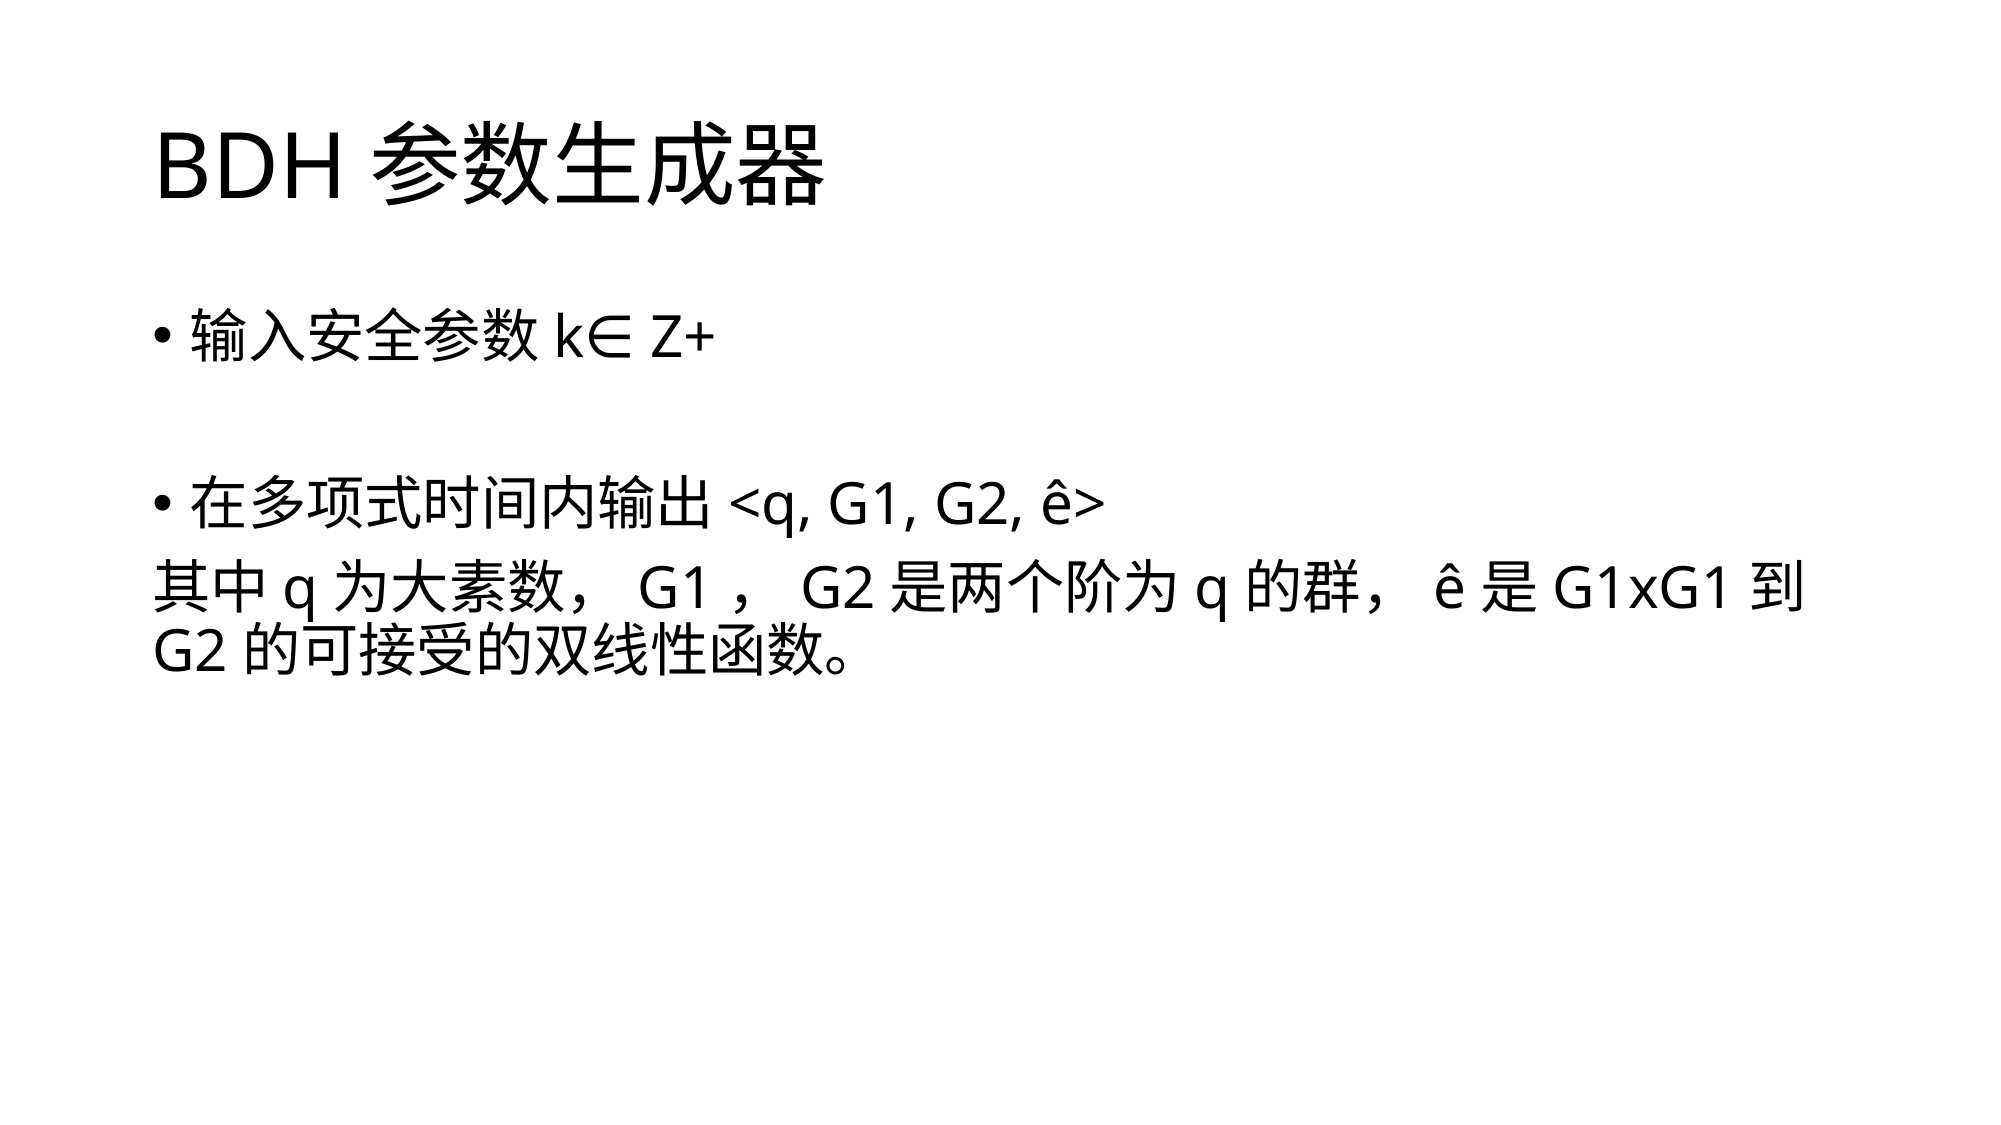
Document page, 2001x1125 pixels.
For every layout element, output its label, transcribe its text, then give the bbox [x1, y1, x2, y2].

list 输入安全参数k∈ Z+ 在多项式时间内输出<q, G1, G2, ê> 其中q为大素数，G1，G2是两个阶为q的群，ê是G1xG1到G2的可接受的双线性函数。 [137, 299, 1863, 1014]
title BDH参数生成器 [137, 59, 1863, 278]
